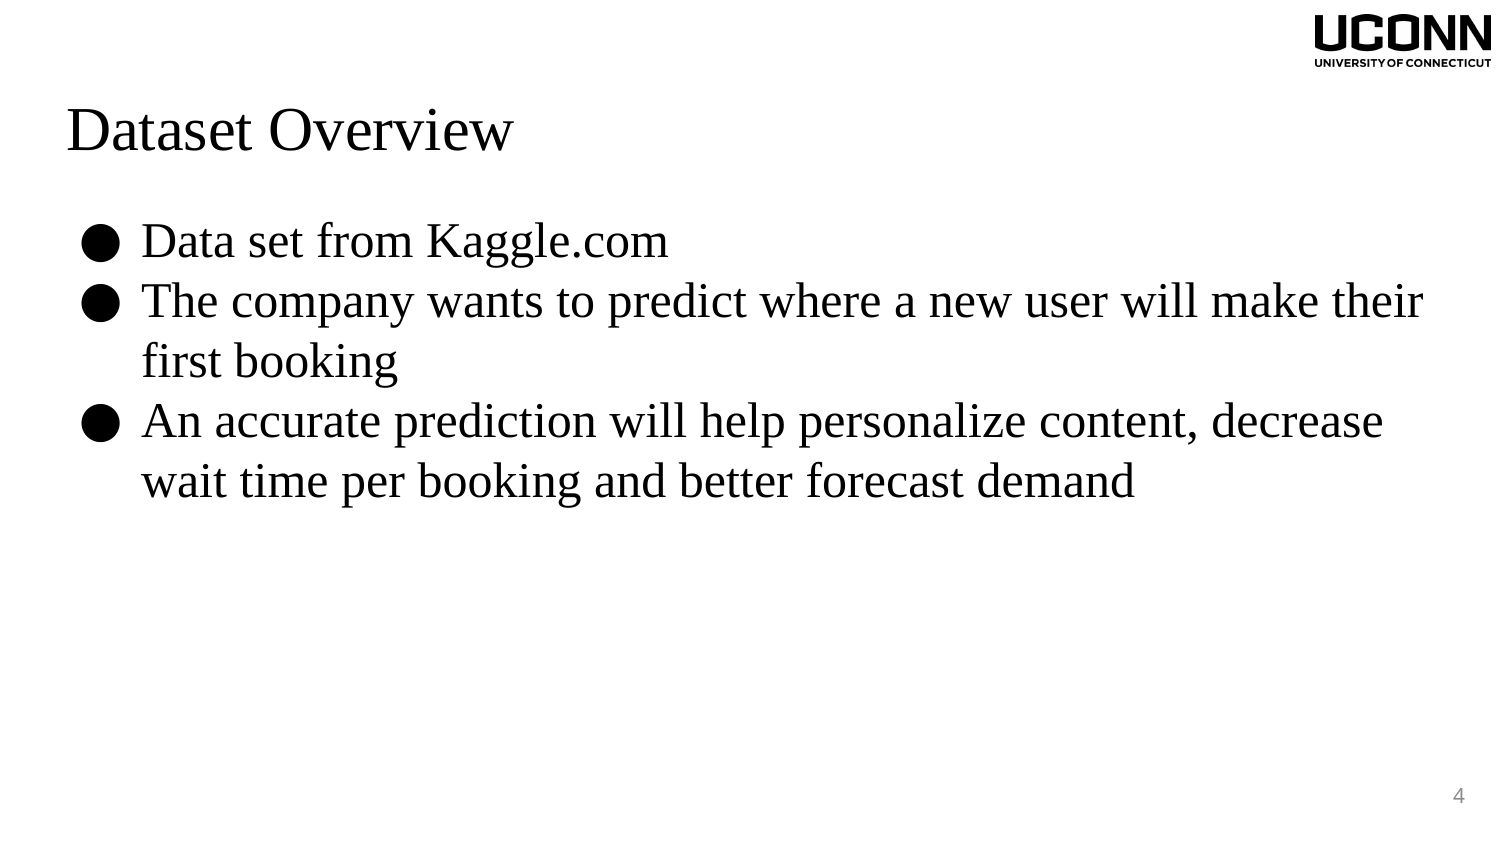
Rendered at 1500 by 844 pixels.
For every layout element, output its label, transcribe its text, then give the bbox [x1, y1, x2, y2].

title Dataset Overview [51, 72, 1449, 174]
list Data set from Kaggle.com The company wants to predict where a new user will make their first booking An accurate prediction will help personalize content, decrease wait time per booking and better forecast demand [51, 192, 1449, 750]
picture [1315, 14, 1491, 68]
slide_number 4 [1389, 764, 1480, 830]
